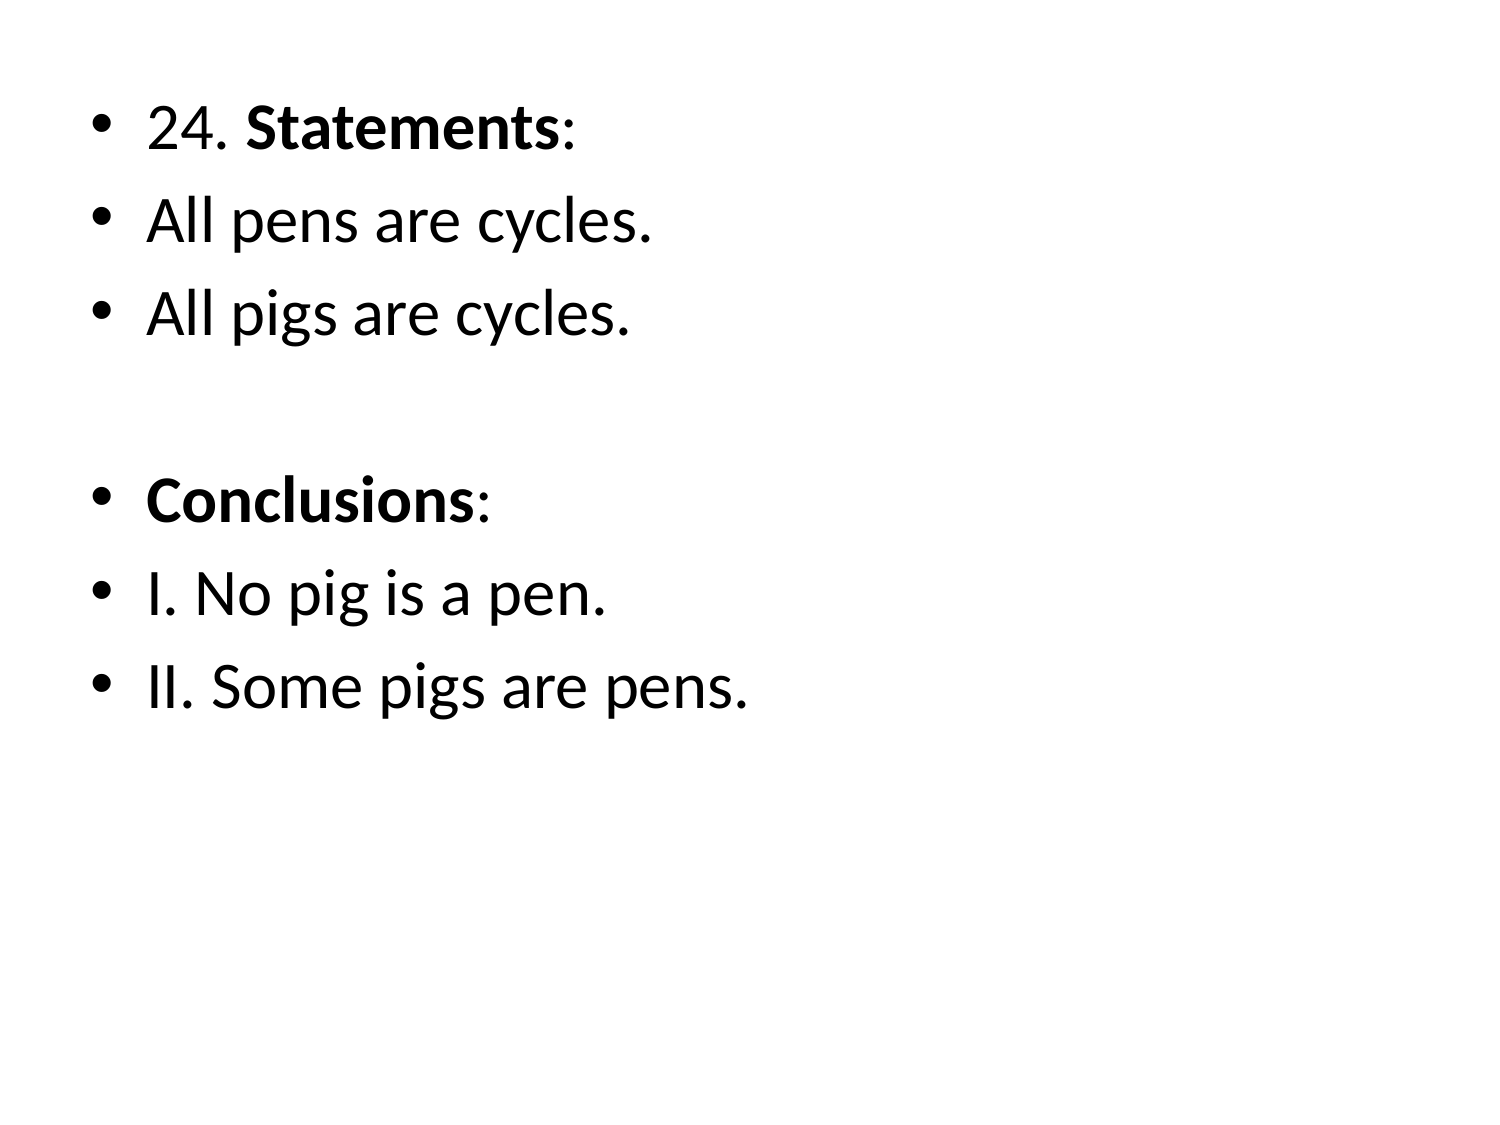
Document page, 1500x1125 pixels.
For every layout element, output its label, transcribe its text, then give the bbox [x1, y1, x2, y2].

list 24. Statements: All pens are cycles. All pigs are cycles. Conclusions: I. No pig is a pen. II. Some pigs are pens. [75, 75, 1425, 1005]
